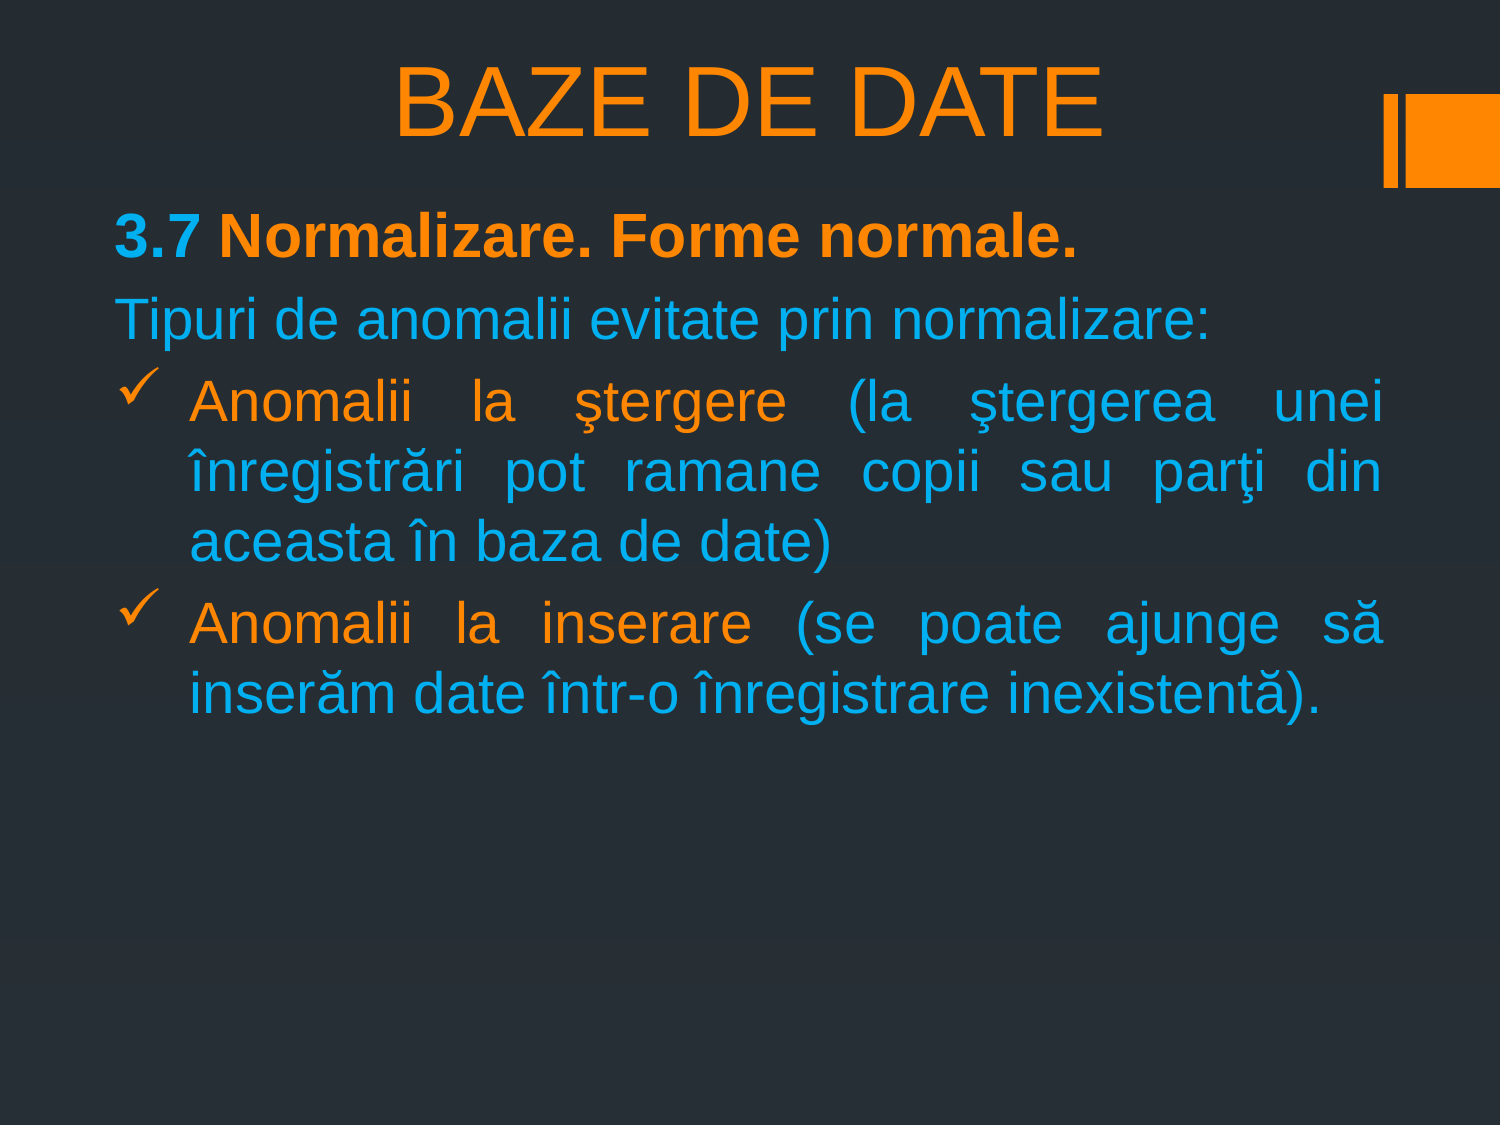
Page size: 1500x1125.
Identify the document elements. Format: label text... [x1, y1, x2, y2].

subtitle 3.7 Normalizare. Forme normale. Tipuri de anomalii evitate prin normalizare: Anomalii la ştergere (la ştergerea unei înregistrări pot ramane copii sau parţi din aceasta în baza de date) Anomalii la inserare (se poate ajunge să inserăm date într-o înregistrare inexistentă). [99, 187, 1400, 1025]
title BAZE DE DATE [112, 0, 1388, 164]
